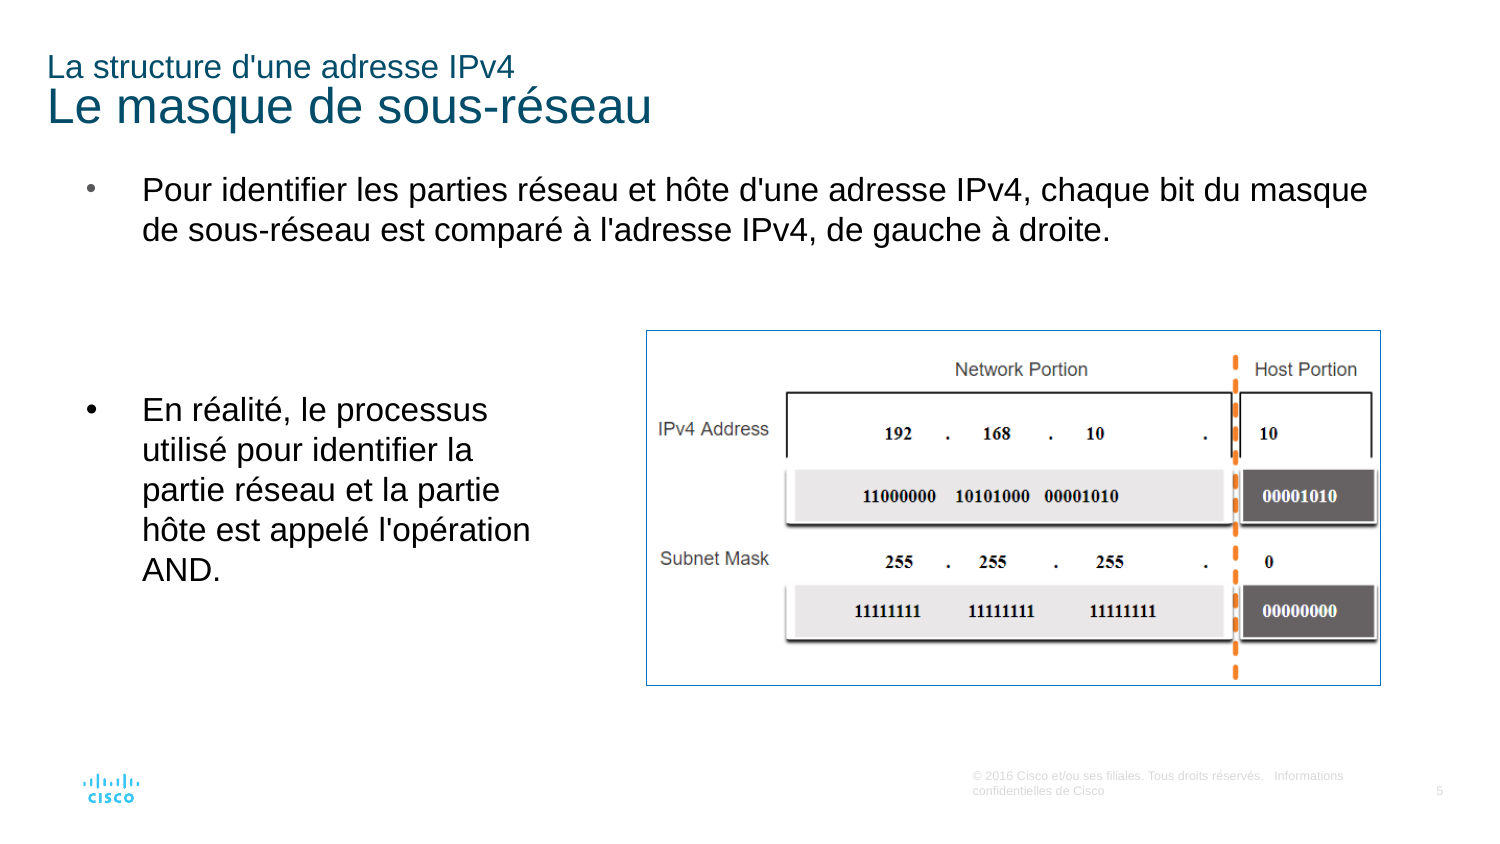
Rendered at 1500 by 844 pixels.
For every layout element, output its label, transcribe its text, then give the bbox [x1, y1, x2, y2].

text_box En réalité, le processus utilisé pour identifier la partie réseau et la partie hôte est appelé l'opération AND. [70, 381, 569, 635]
picture [646, 330, 1381, 686]
list Pour identifier les parties réseau et hôte d'une adresse IPv4, chaque bit du masque de sous-réseau est comparé à l'adresse IPv4, de gauche à droite. [70, 160, 1430, 281]
title La structure d'une adresse IPv4 Le masque de sous-réseau [31, 33, 1401, 154]
